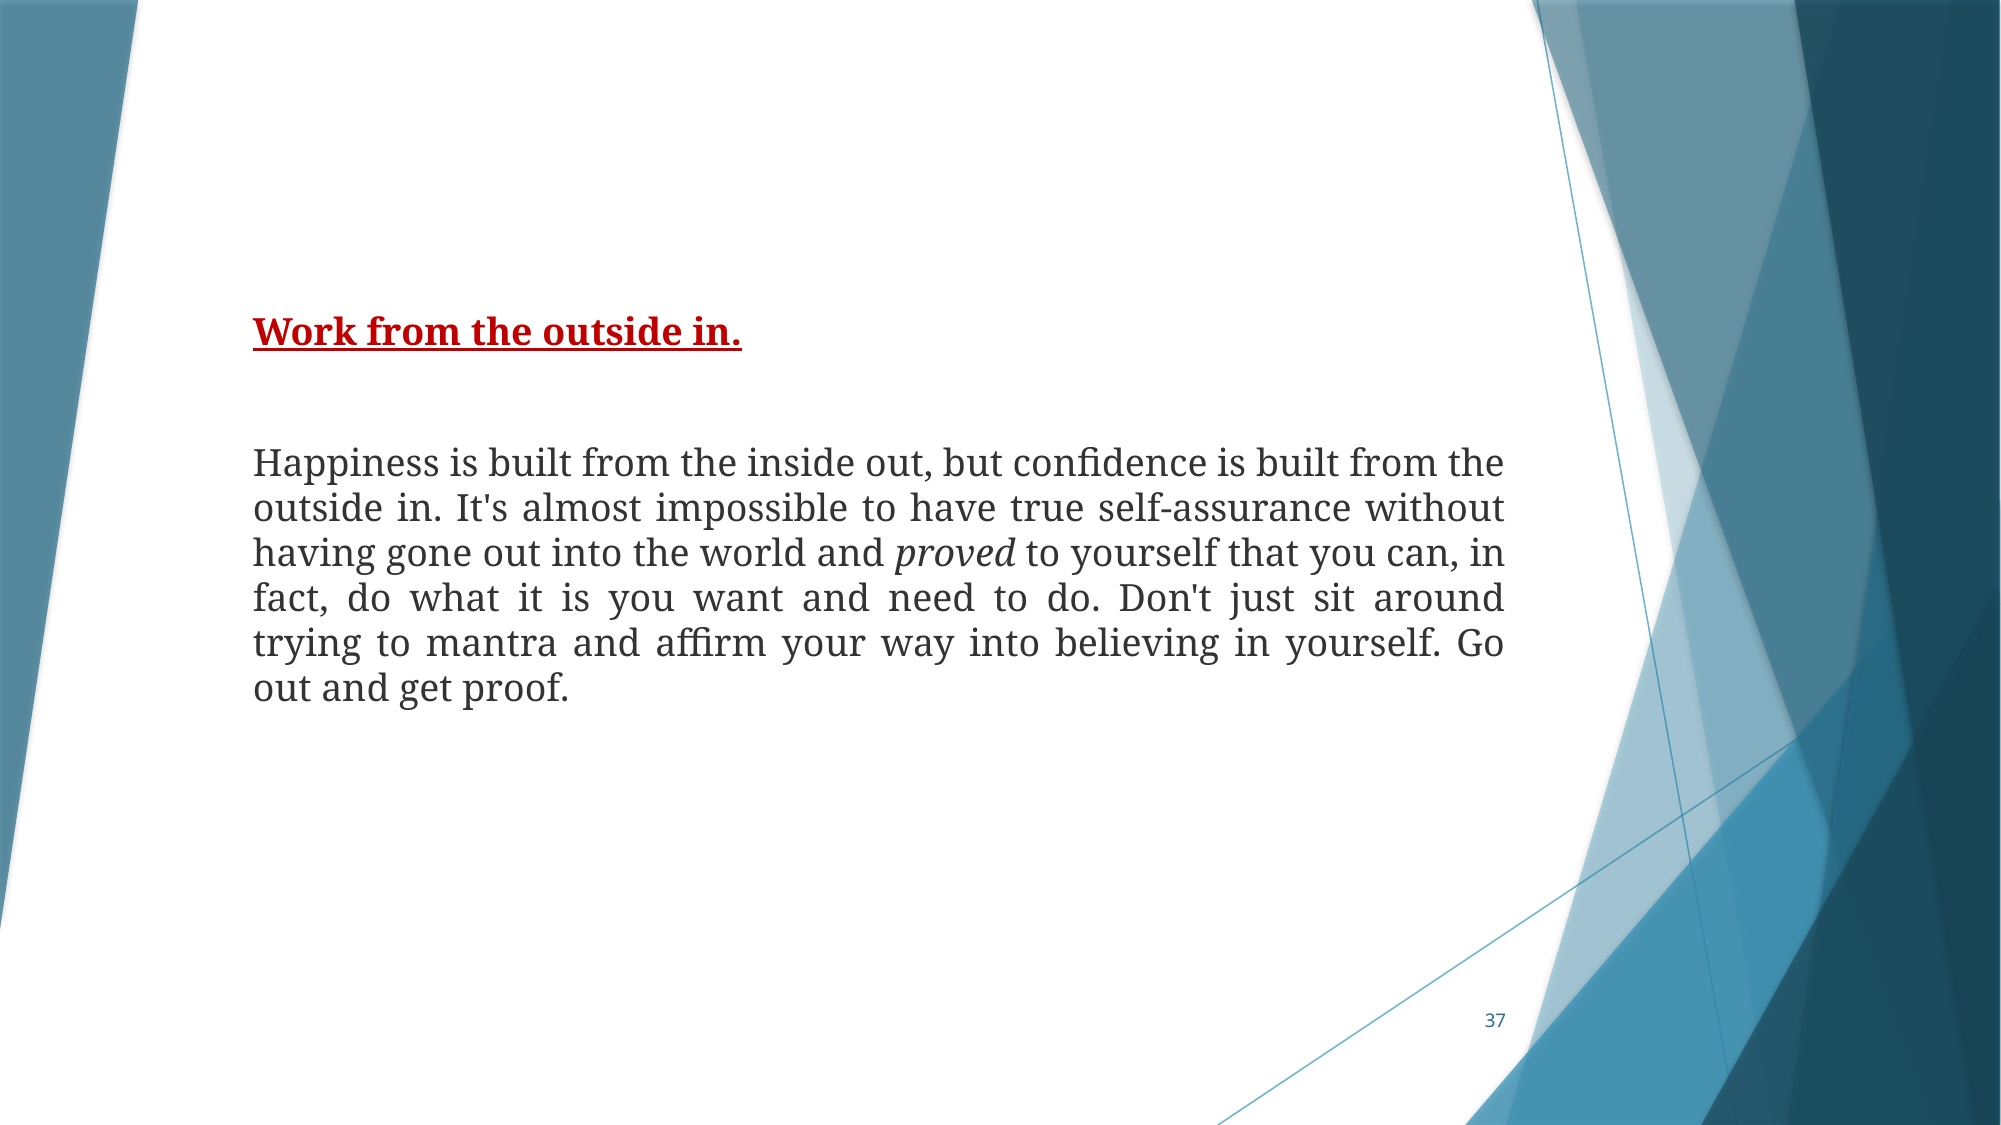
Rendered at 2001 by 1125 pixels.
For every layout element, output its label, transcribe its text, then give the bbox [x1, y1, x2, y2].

subtitle Work from the outside in. Happiness is built from the inside out, but confidence is built from the outside in. It's almost impossible to have true self-assurance without having gone out into the world and proved to yourself that you can, in fact, do what it is you want and need to do. Don't just sit around trying to mantra and affirm your way into believing in yourself. Go out and get proof. [237, 299, 1522, 845]
slide_number 37 [1409, 991, 1522, 1051]
